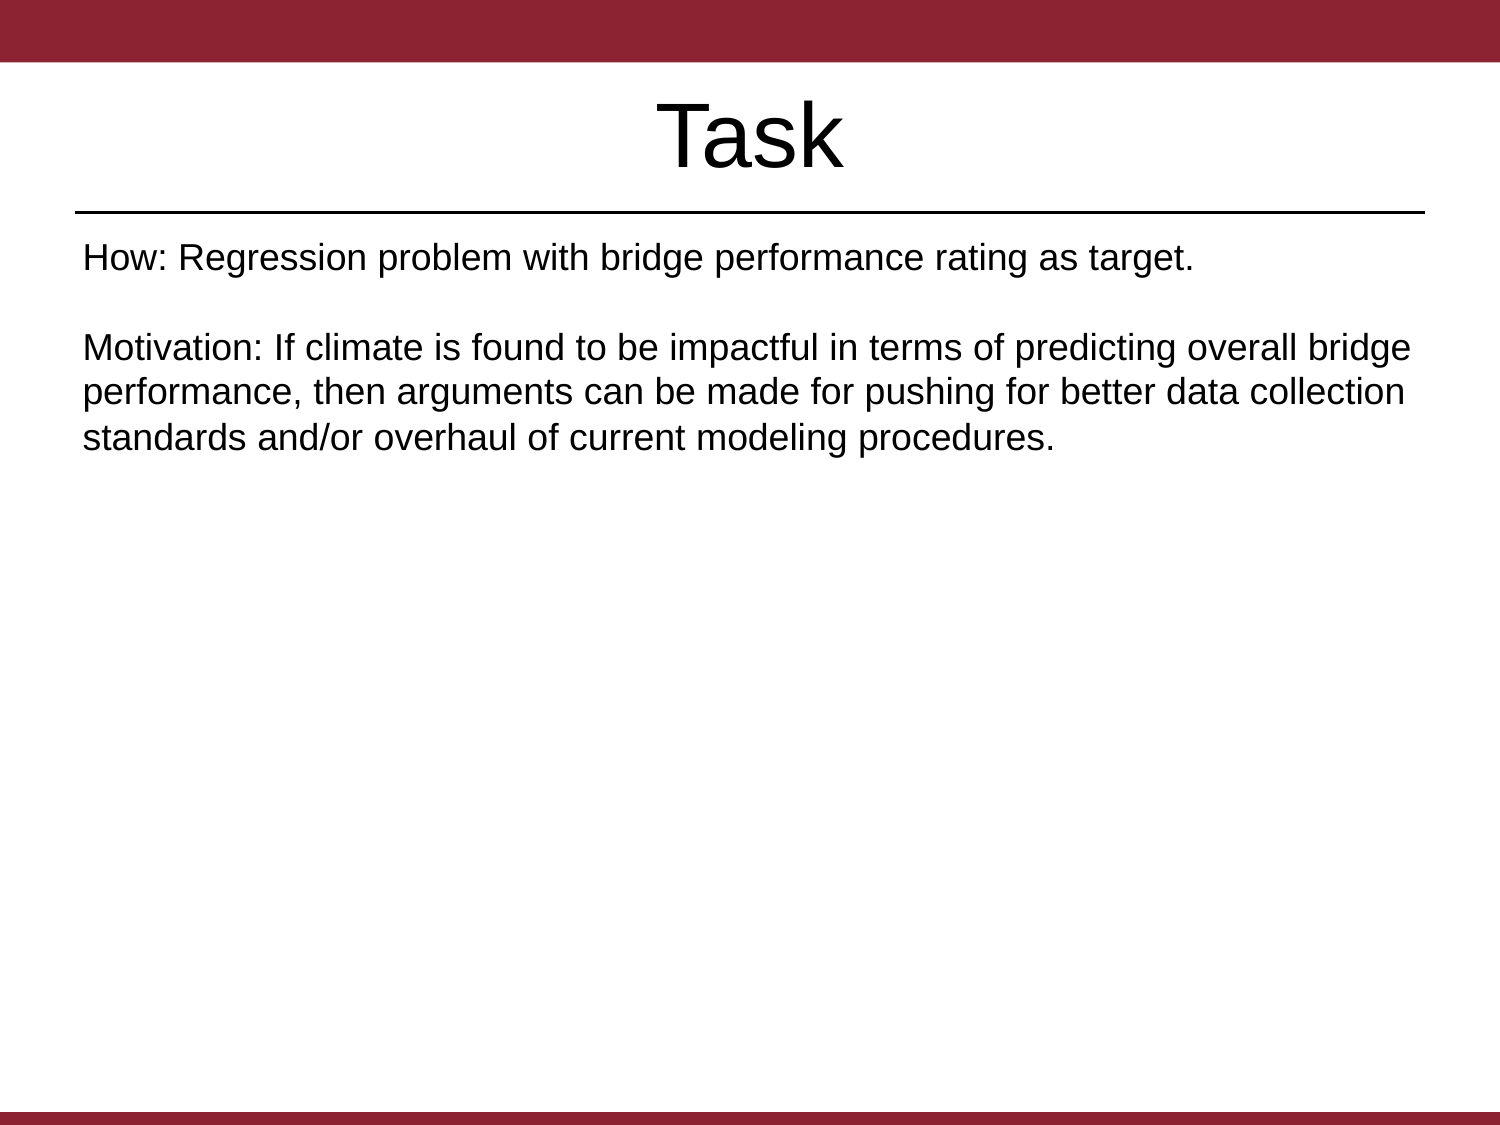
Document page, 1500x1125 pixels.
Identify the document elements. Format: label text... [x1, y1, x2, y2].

title Task [74, 36, 1426, 226]
text_box How: Regression problem with bridge performance rating as target. Motivation: If climate is found to be impactful in terms of predicting overall bridge performance, then arguments can be made for pushing for better data collection standards and/or overhaul of current modeling procedures. [74, 224, 1425, 465]
